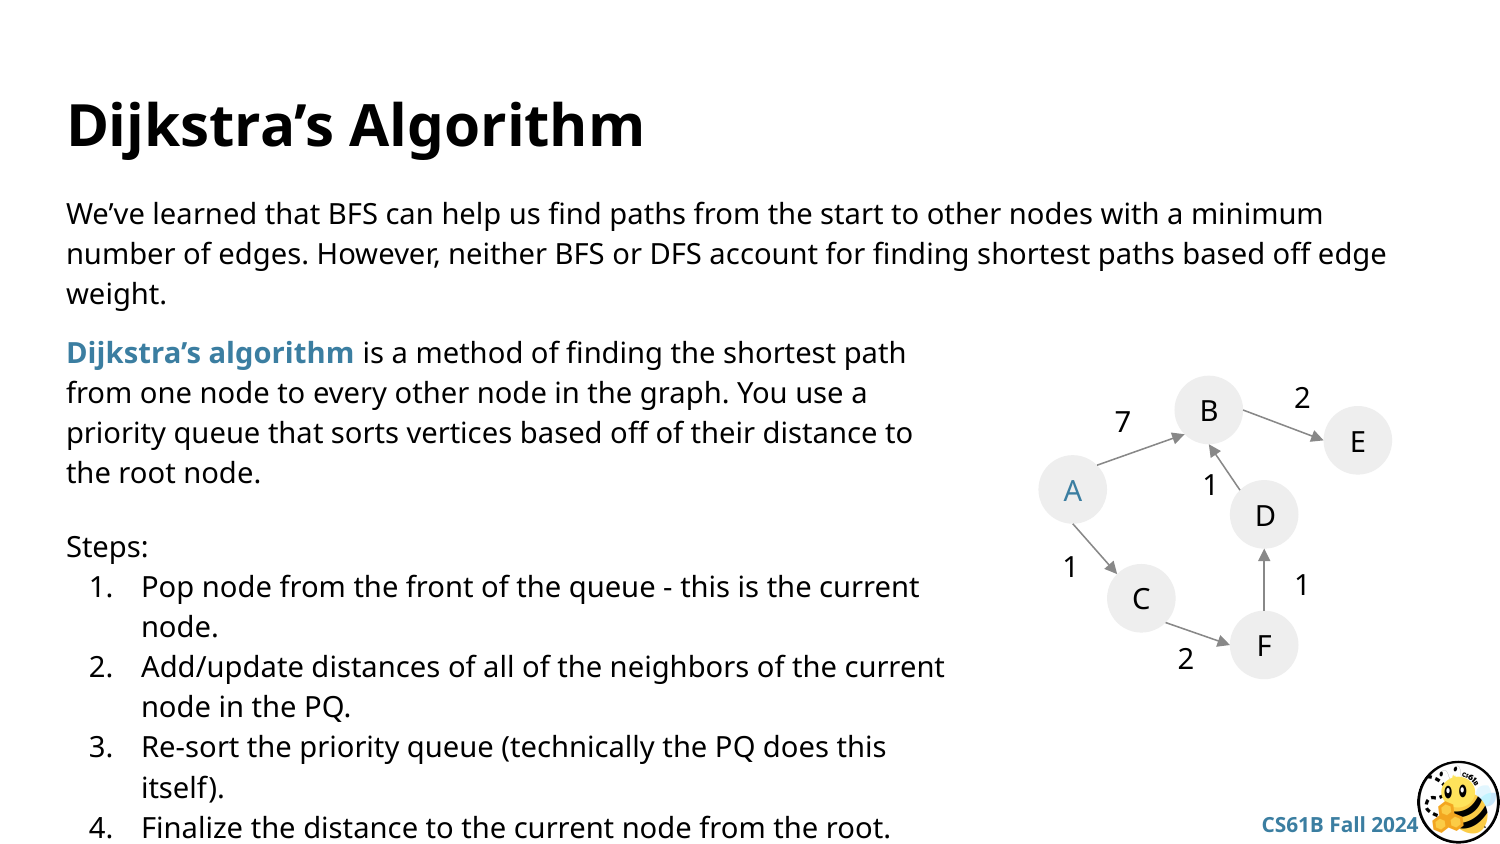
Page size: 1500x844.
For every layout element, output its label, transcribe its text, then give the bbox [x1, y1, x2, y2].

title Dijkstra’s Algorithm [51, 72, 1449, 167]
text_box We’ve learned that BFS can help us find paths from the start to other nodes with a minimum number of edges. However, neither BFS or DFS account for finding shortest paths based off edge weight. [51, 174, 1441, 326]
picture [1417, 760, 1500, 844]
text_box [1038, 375, 1393, 680]
list Dijkstra’s algorithm is a method of finding the shortest path from one node to every other node in the graph. You use a priority queue that sorts vertices based off of their distance to the root node. Steps: Pop node from the front of the queue - this is the current node. Add/update distances of all of the neighbors of the current node in the PQ. Re-sort the priority queue (technically the PQ does this itself). Finalize the distance to the current node from the root. Repeat while the PQ is not empty. [51, 326, 982, 788]
